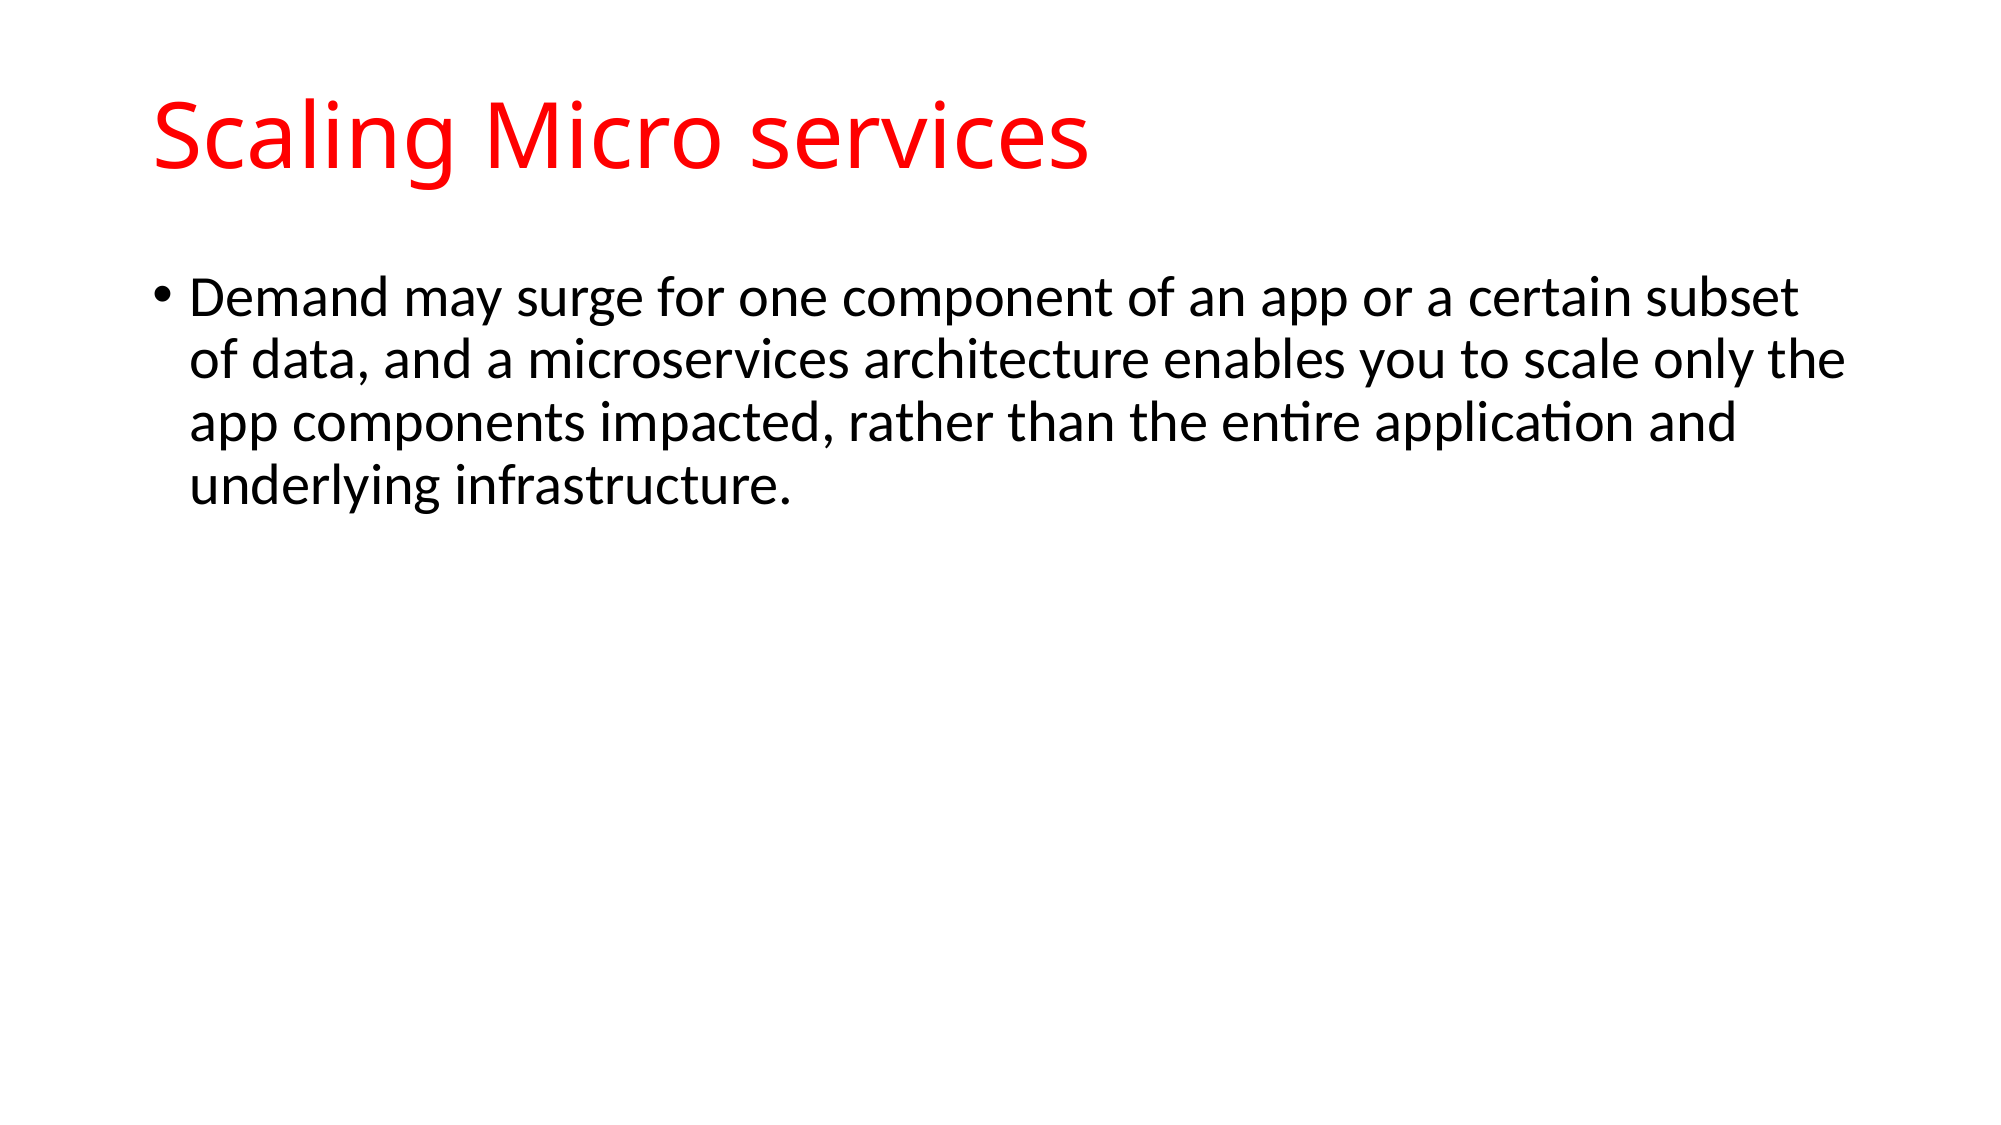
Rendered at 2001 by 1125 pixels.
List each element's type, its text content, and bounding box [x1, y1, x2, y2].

list Demand may surge for one component of an app or a certain subset of data, and a microservices architecture enables you to scale only the app components impacted, rather than the entire application and underlying infrastructure. [137, 258, 1863, 1014]
title Scaling Micro services [137, 59, 1863, 218]
